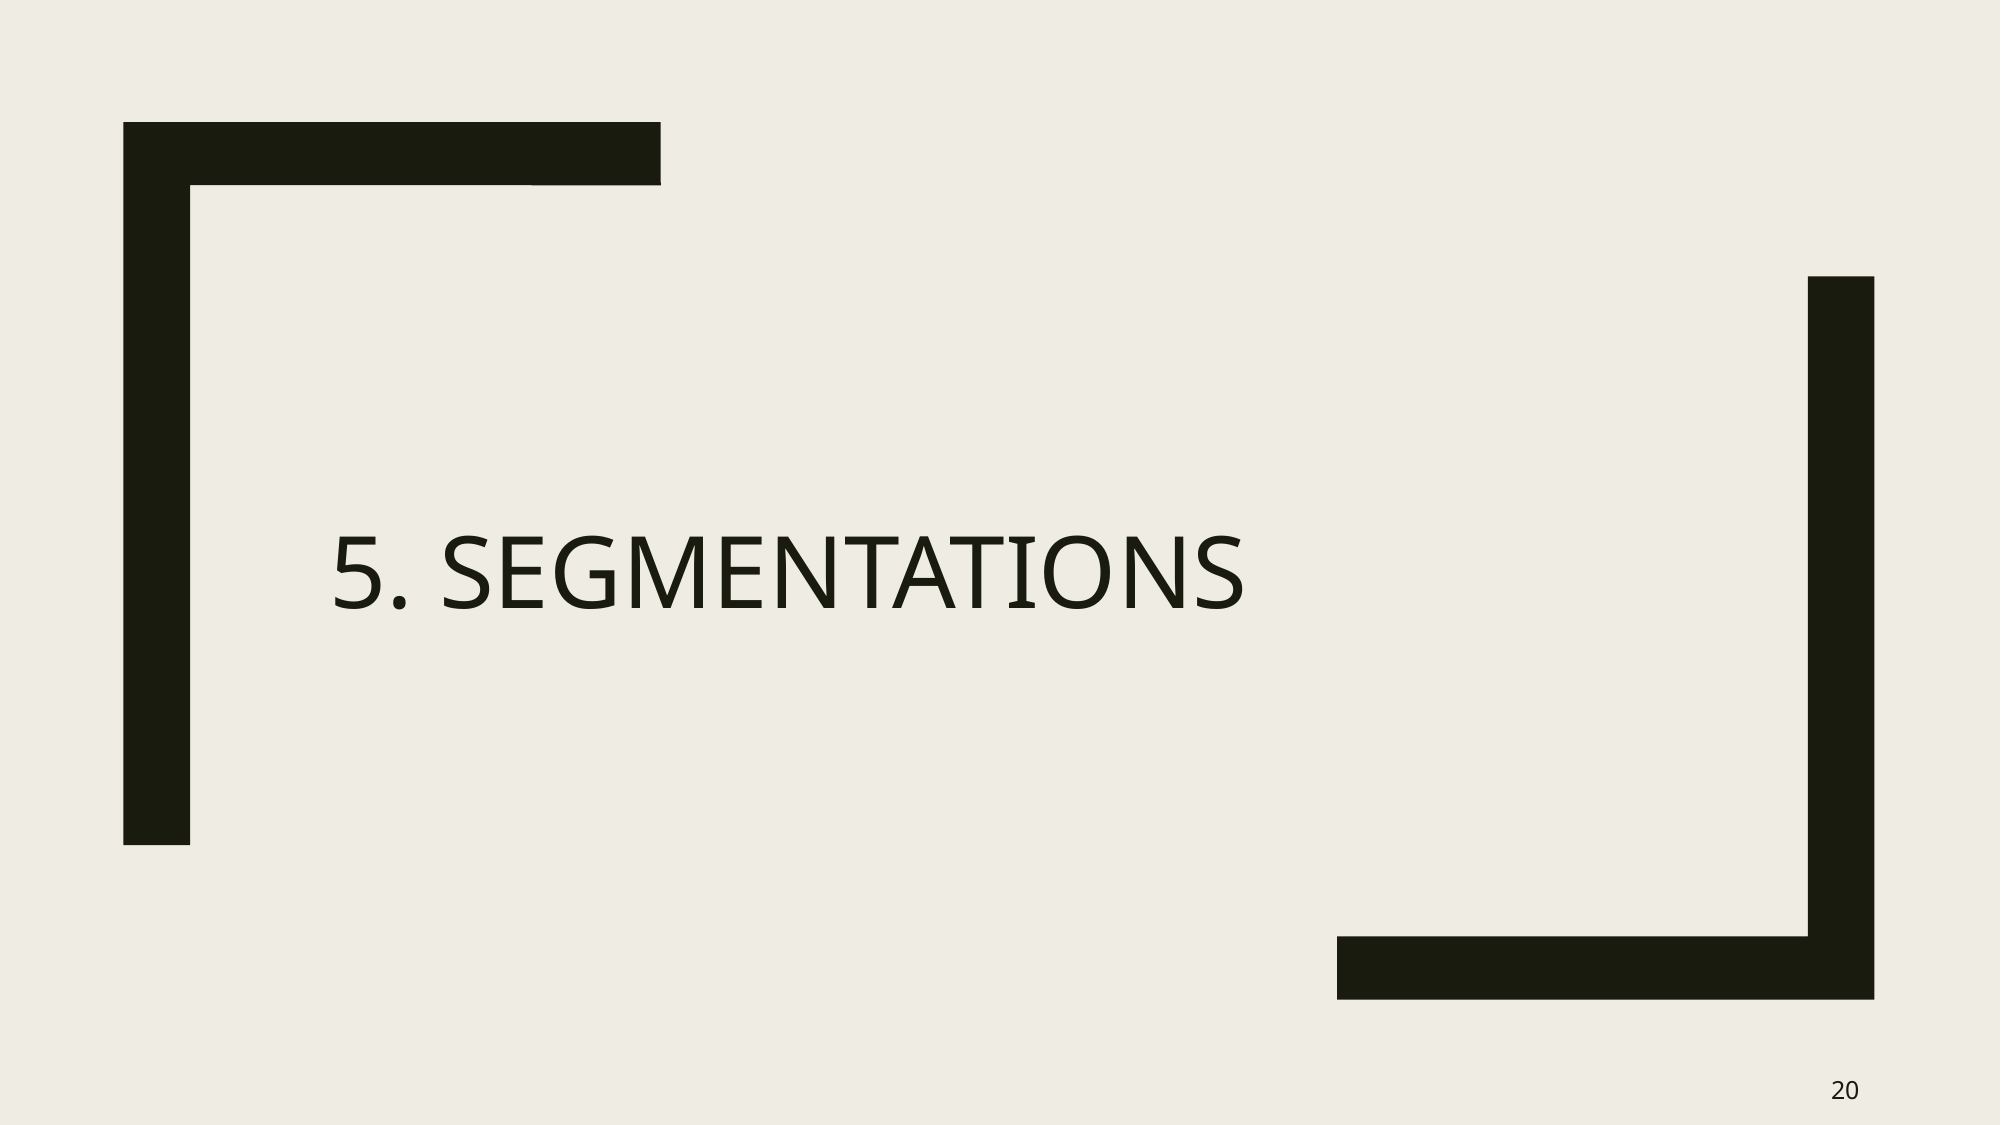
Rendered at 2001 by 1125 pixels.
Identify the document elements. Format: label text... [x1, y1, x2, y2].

title 5. Segmentations [314, 293, 1773, 638]
slide_number 20 [1612, 1058, 1875, 1125]
